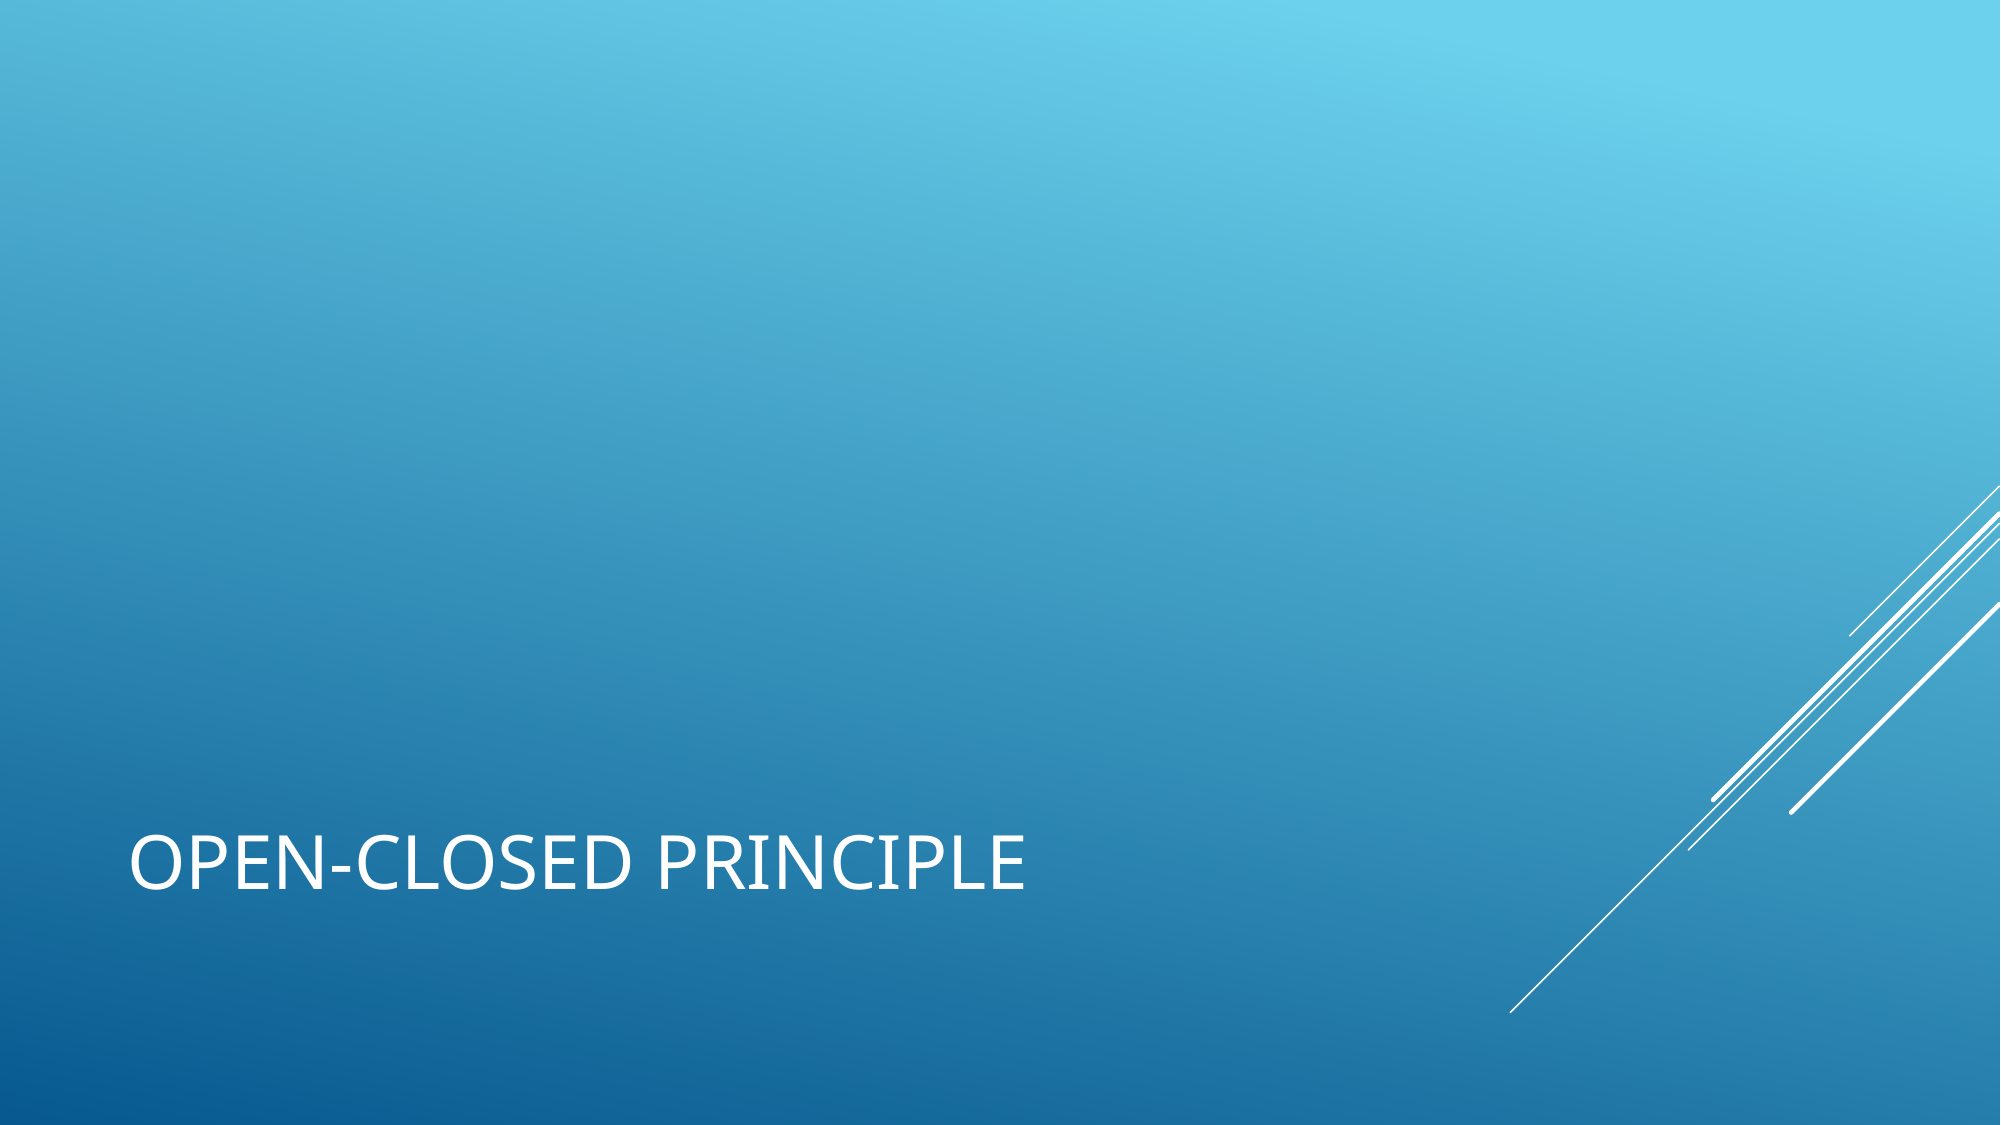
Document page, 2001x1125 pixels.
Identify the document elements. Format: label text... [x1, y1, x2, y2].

title Open-closed principle [112, 736, 1513, 984]
